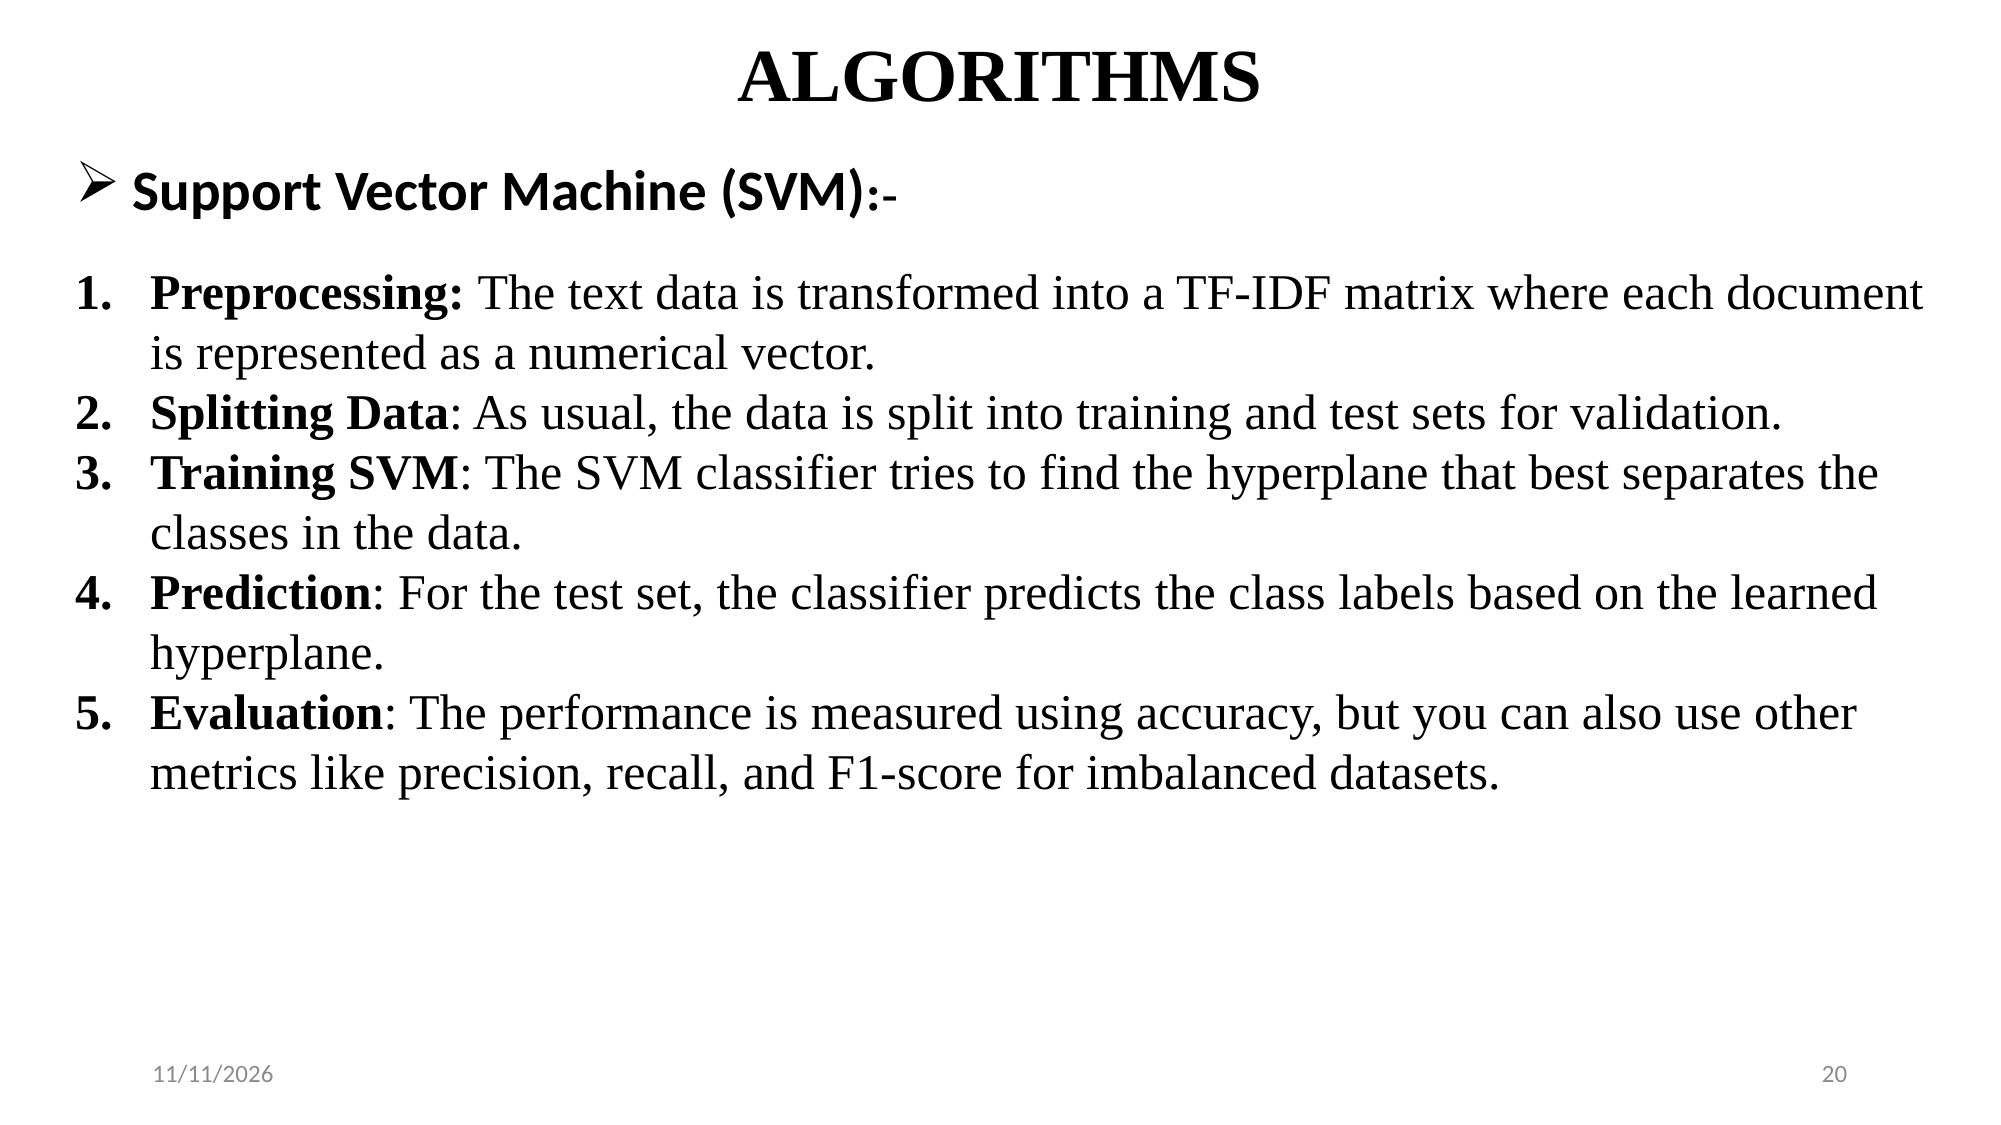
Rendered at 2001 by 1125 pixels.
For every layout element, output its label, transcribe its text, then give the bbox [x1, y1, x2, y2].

slide_number 20 [1412, 1042, 1863, 1103]
text_box Preprocessing: The text data is transformed into a TF-IDF matrix where each document is represented as a numerical vector. Splitting Data: As usual, the data is split into training and test sets for validation. Training SVM: The SVM classifier tries to find the hyperplane that best separates the classes in the data. Prediction: For the test set, the classifier predicts the class labels based on the learned hyperplane. Evaluation: The performance is measured using accuracy, but you can also use other metrics like precision, recall, and F1-score for imbalanced datasets. [60, 252, 1947, 867]
title ALGORITHMS [137, 22, 1863, 133]
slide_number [137, 1042, 588, 1103]
list Support Vector Machine (SVM):- [60, 153, 1836, 231]
